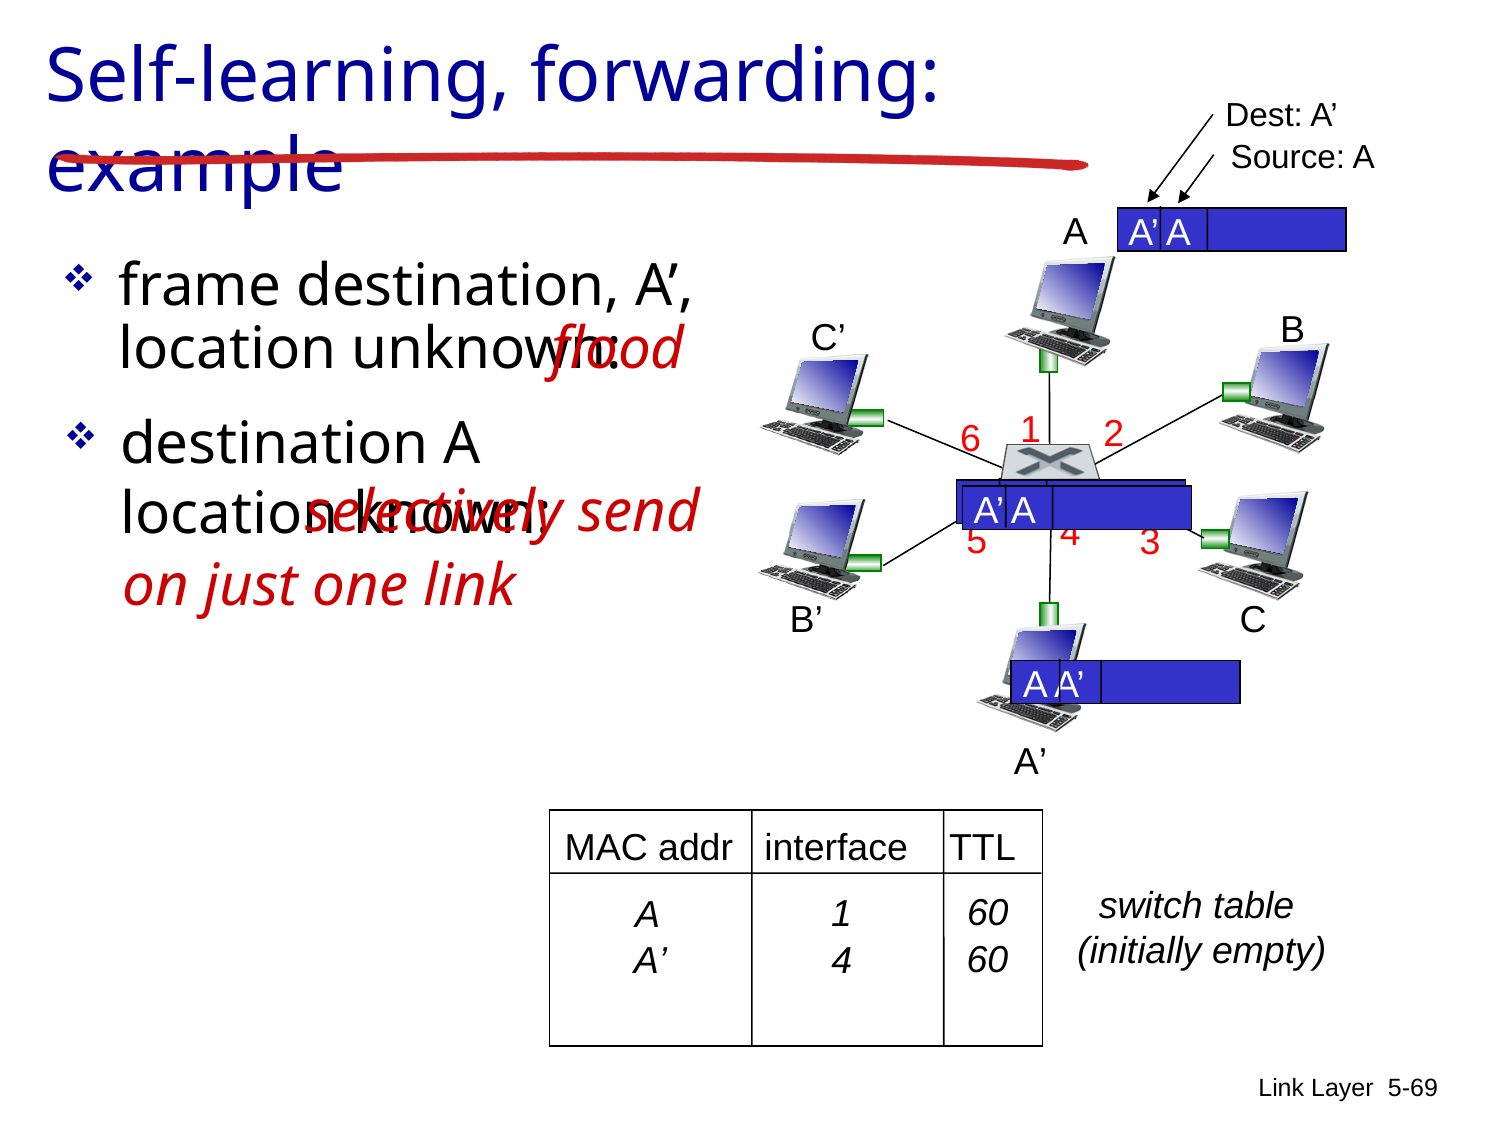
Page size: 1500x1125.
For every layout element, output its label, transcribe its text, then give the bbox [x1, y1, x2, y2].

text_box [951, 472, 1186, 484]
text_box selectively send on just one link [108, 473, 720, 561]
footer Link Layer [914, 1064, 1342, 1125]
text_box switch table (initially empty) [1062, 873, 1342, 979]
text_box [1147, 85, 1392, 204]
list frame destination, A’, location unknown: [46, 247, 711, 403]
text_box flood [537, 303, 700, 388]
title Self-learning, forwarding: example [30, 23, 1263, 211]
slide_number 5-69 [1342, 1064, 1454, 1125]
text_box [617, 927, 1024, 990]
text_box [1005, 652, 1241, 715]
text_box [730, 199, 1332, 791]
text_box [957, 478, 1192, 540]
picture [50, 147, 1101, 177]
text_box destination A location known: [49, 397, 713, 553]
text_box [618, 880, 1025, 929]
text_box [547, 809, 1043, 1048]
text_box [1111, 200, 1347, 262]
